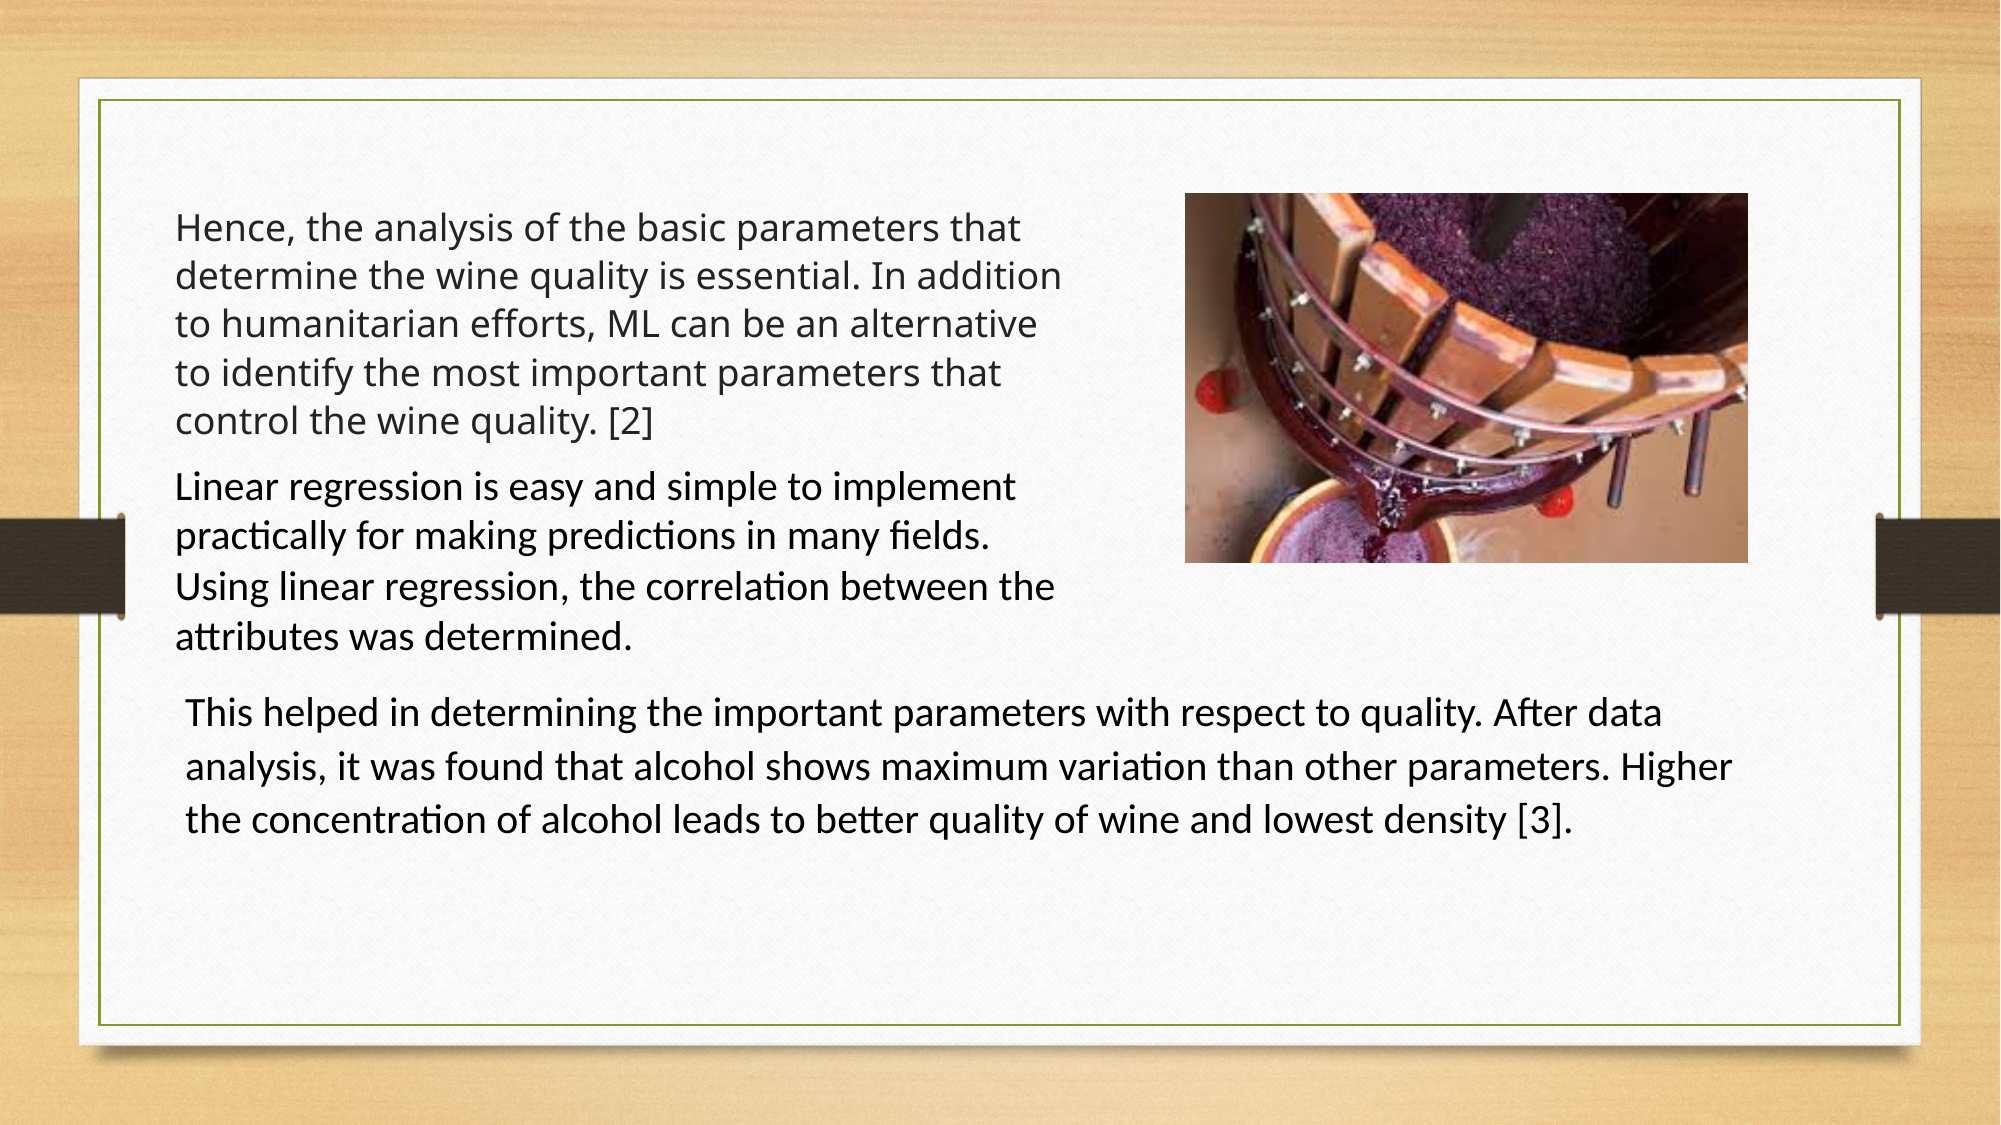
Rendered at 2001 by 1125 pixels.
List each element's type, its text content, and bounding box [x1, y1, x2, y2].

picture [0, 0, 2001, 1125]
text_box This helped in determining the important parameters with respect to quality. After data analysis, it was found that alcohol shows maximum variation than other parameters. Higher the concentration of alcohol leads to better quality of wine and lowest density [3]. [170, 674, 1783, 850]
text_box Hence, the analysis of the basic parameters that determine the wine quality is essential. In addition to humanitarian efforts, ML can be an alternative to identify the most important parameters that control the wine quality. [2] Linear regression is easy and simple to implement practically for making predictions in many fields. Using linear regression, the correlation between the attributes was determined. [160, 193, 1087, 666]
